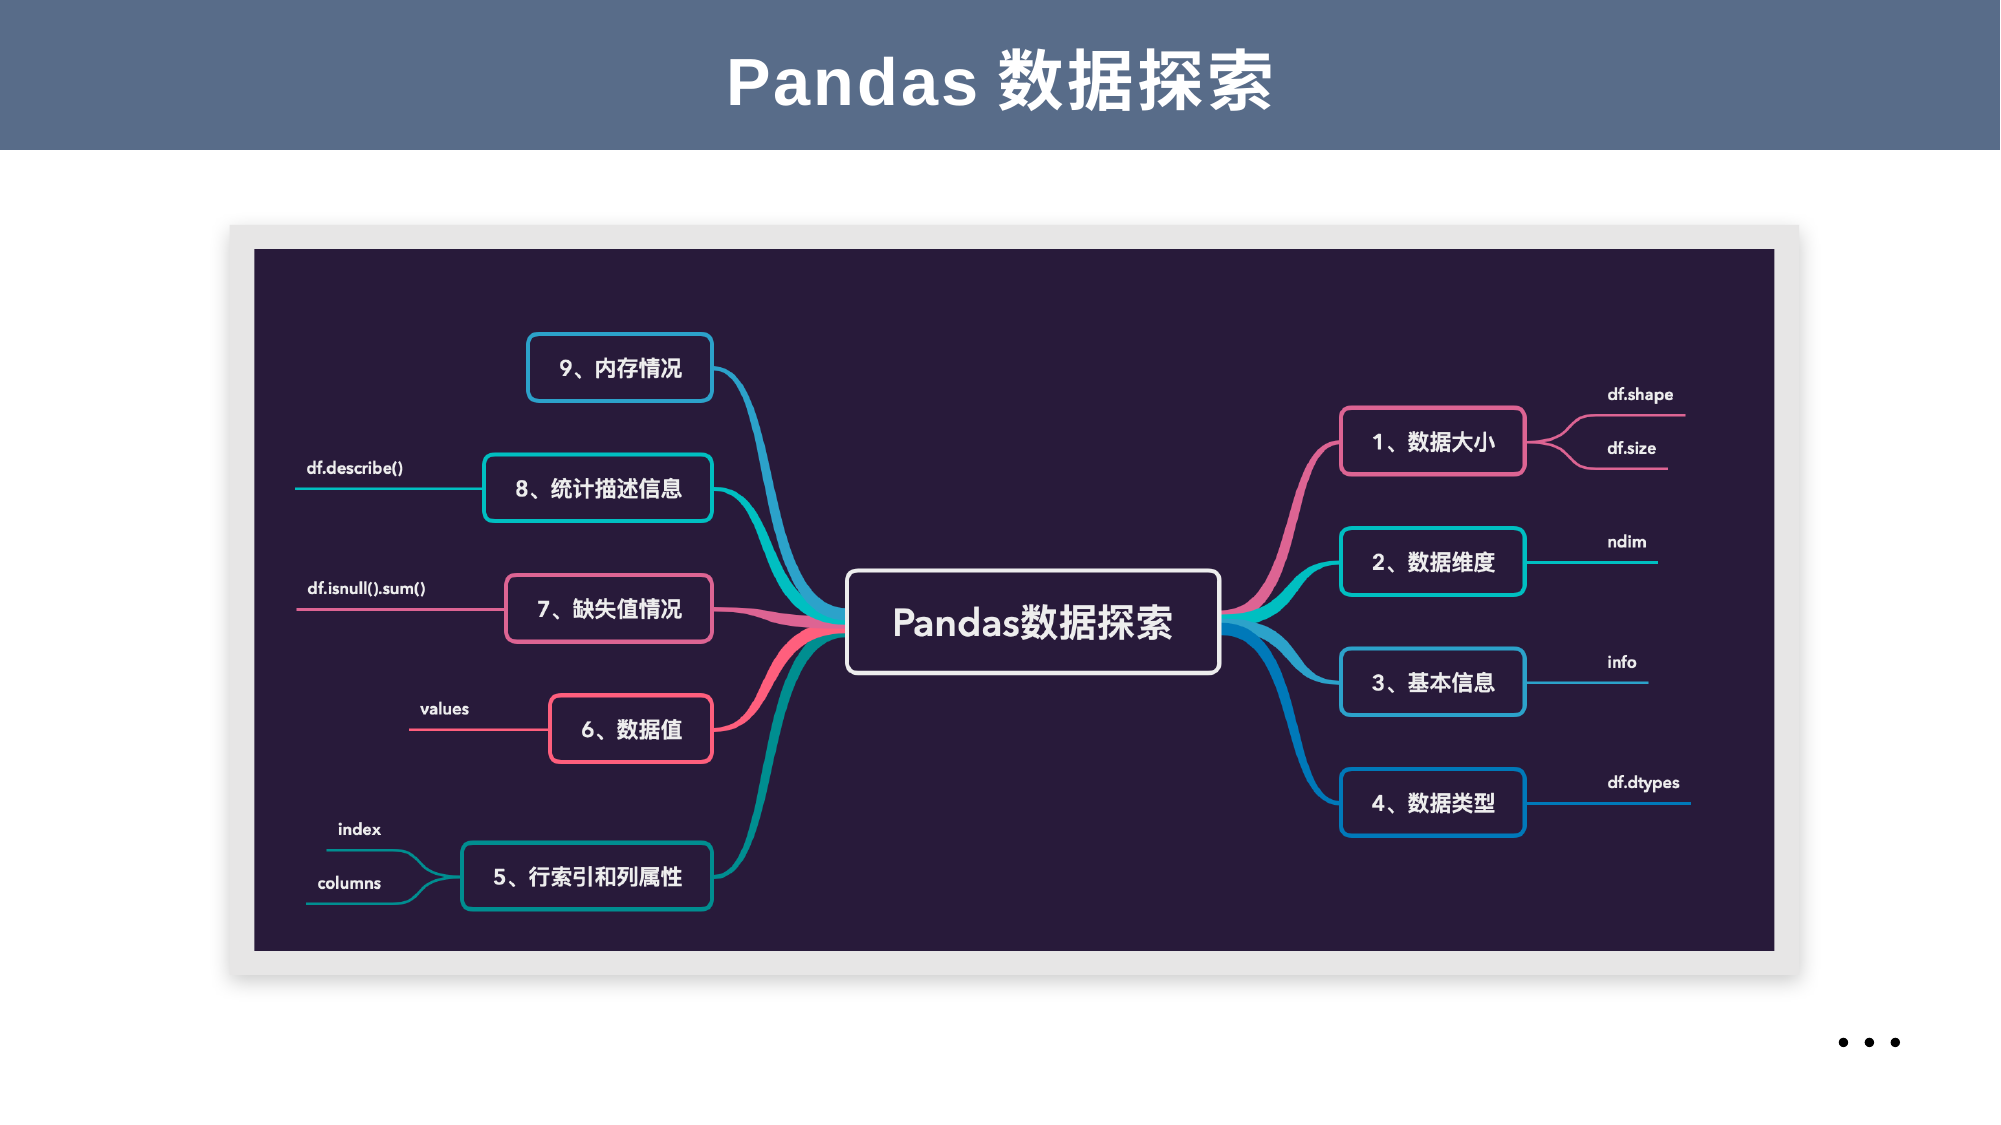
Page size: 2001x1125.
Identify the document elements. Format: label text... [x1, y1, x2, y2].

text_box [1838, 1037, 1901, 1048]
picture [254, 249, 1775, 951]
text_box [229, 224, 1800, 976]
text_box Pandas数据探索 [99, 25, 1901, 125]
text_box [0, 0, 2000, 151]
